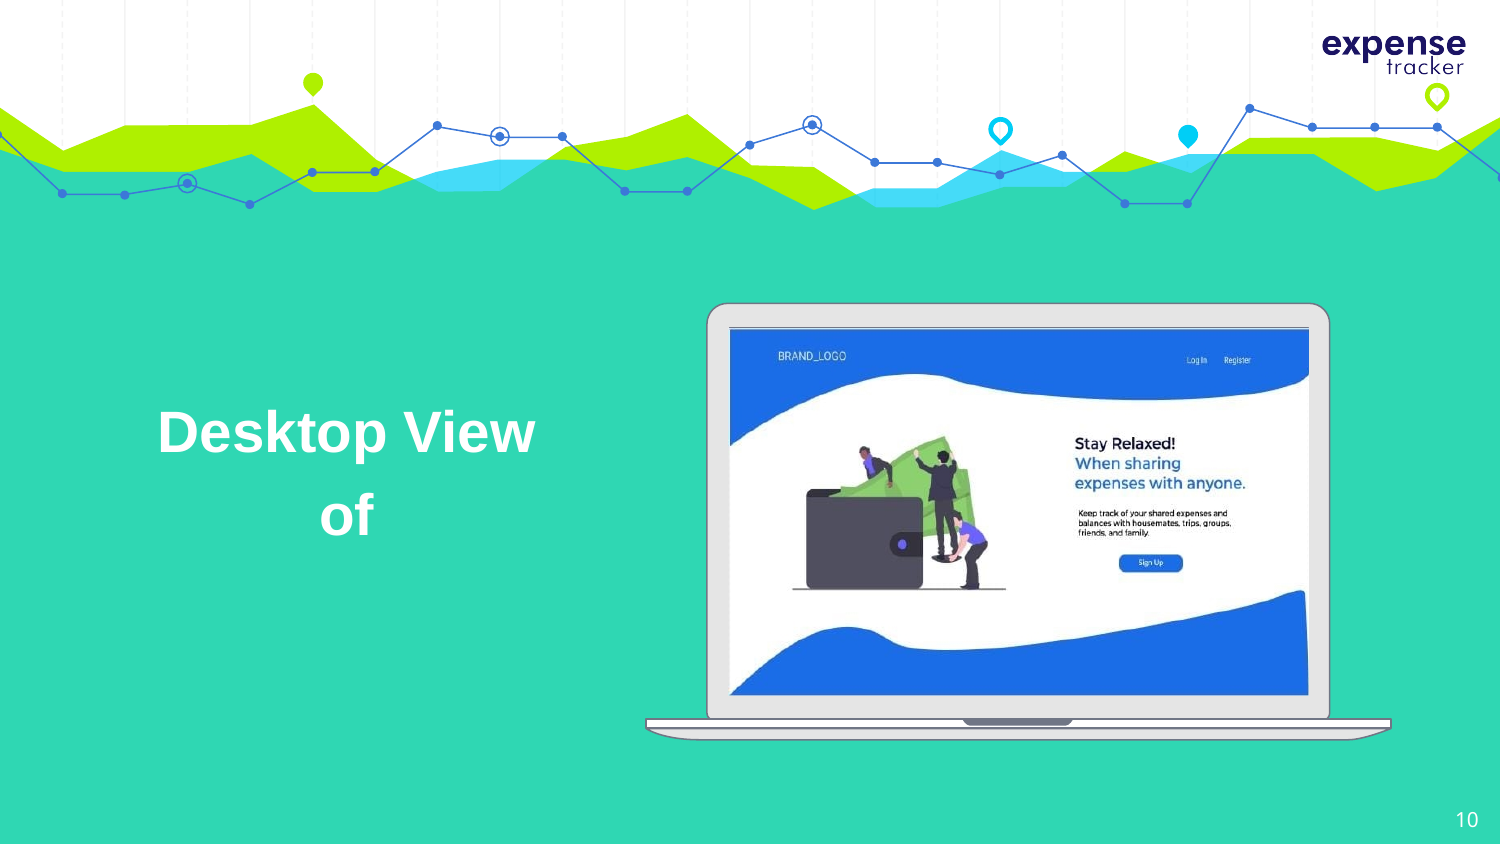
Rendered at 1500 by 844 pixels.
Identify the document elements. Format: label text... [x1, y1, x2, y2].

text_box Desktop View of [23, 400, 640, 645]
picture [1321, 22, 1467, 80]
picture [728, 327, 1309, 696]
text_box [645, 303, 1392, 740]
text_box <number> [1403, 791, 1494, 844]
